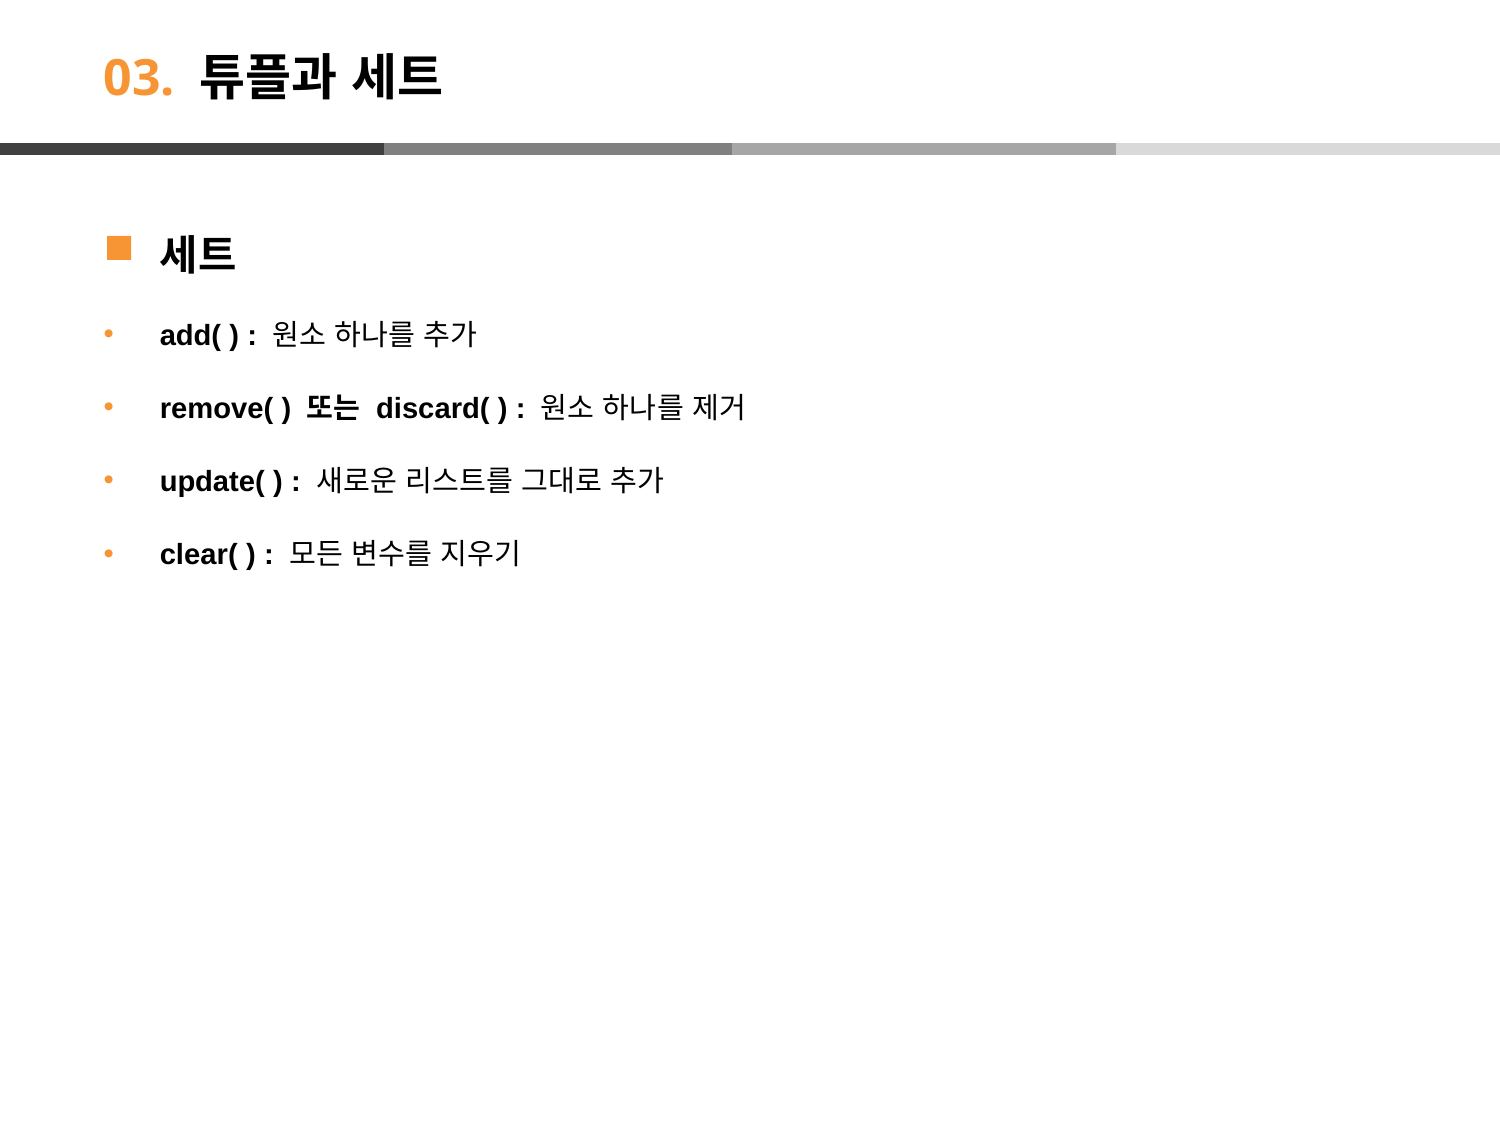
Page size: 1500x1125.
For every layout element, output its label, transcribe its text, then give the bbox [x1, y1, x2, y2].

title 03. 튜플과 세트 [88, 30, 1211, 121]
text_box add( ) : 원소 하나를 추가 remove( ) 또는 discard( ) : 원소 하나를 제거 update( ) : 새로운 리스트를 그대로 추가 clear( ) : 모든 변수를 지우기 [88, 290, 1365, 622]
list 세트 [88, 196, 1436, 386]
